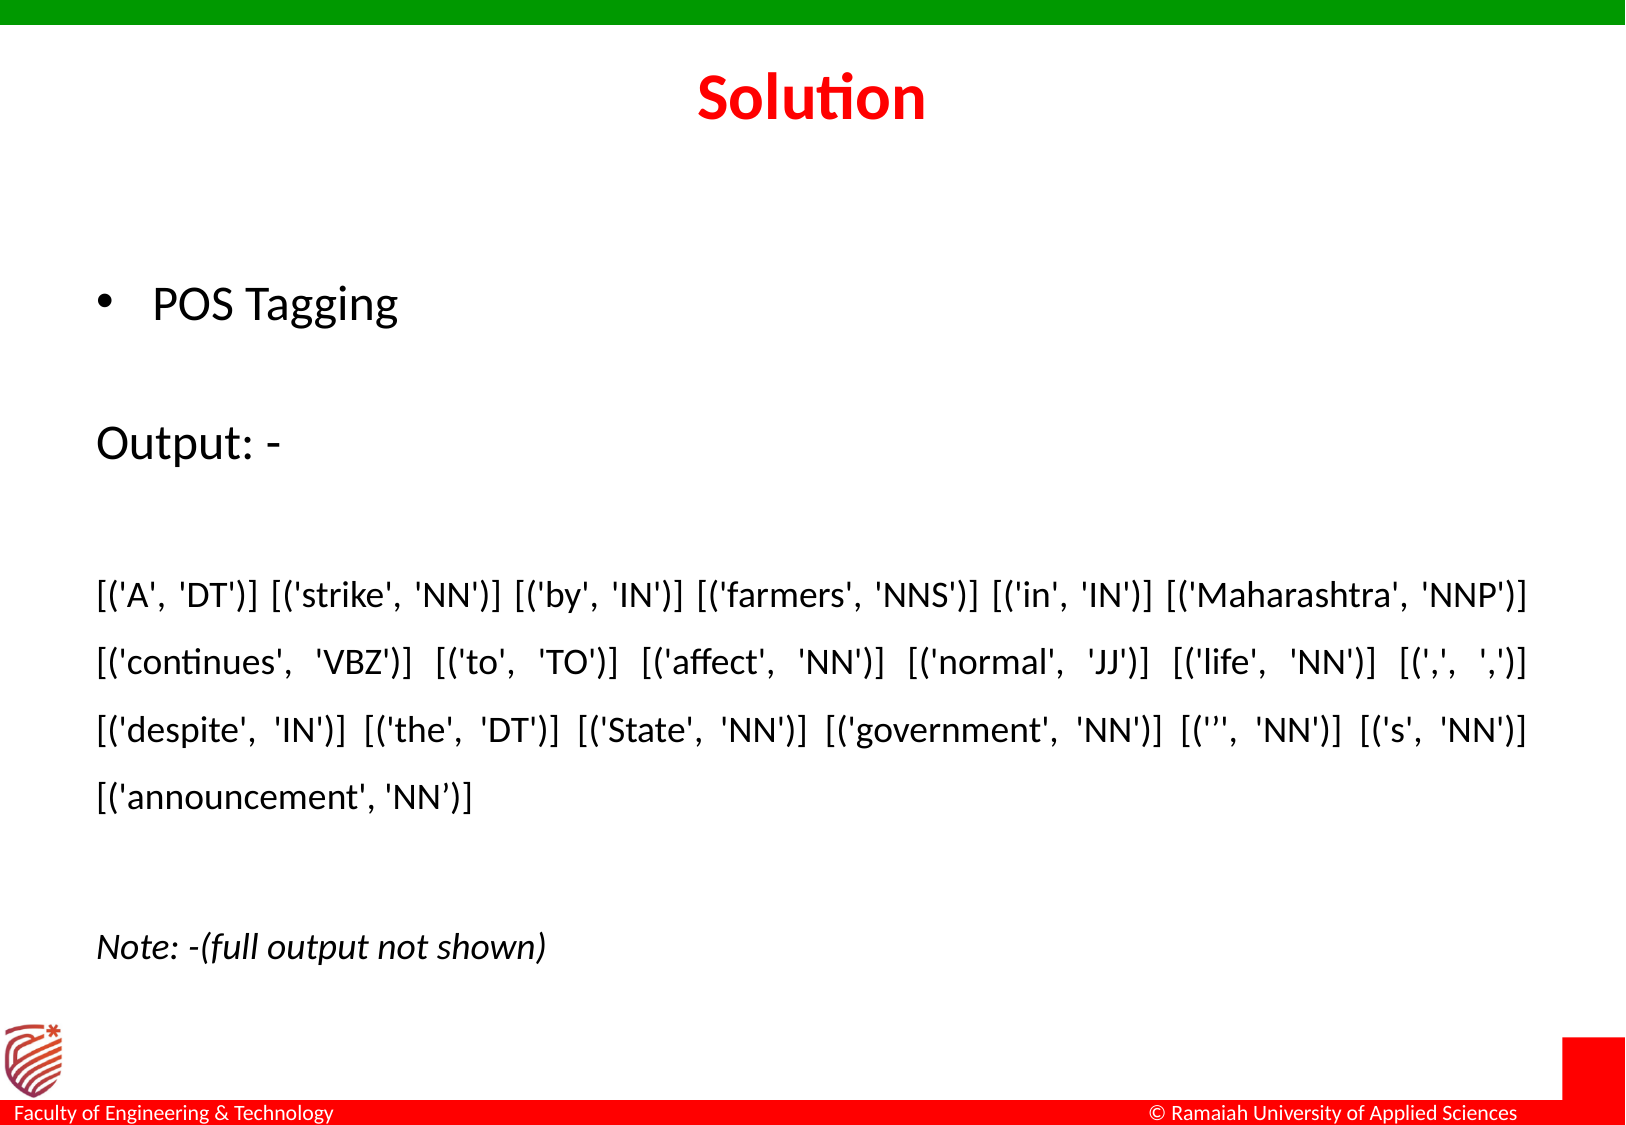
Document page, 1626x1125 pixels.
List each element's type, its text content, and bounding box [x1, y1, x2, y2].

list POS Tagging Output: - [('A', 'DT')] [('strike', 'NN')] [('by', 'IN')] [('farmers', 'NNS')] [('in', 'IN')] [('Maharashtra', 'NNP')] [('continues', 'VBZ')] [('to', 'TO')] [('affect', 'NN')] [('normal', 'JJ')] [('life', 'NN')] [(',', ',')] [('despite', 'IN')] [('the', 'DT')] [('State', 'NN')] [('government', 'NN')] [('’', 'NN')] [('s', 'NN')] [('announcement', 'NN’)] Note: -(full output not shown) [81, 262, 1544, 1005]
title Solution [81, 45, 1544, 233]
picture [0, 1013, 69, 1100]
